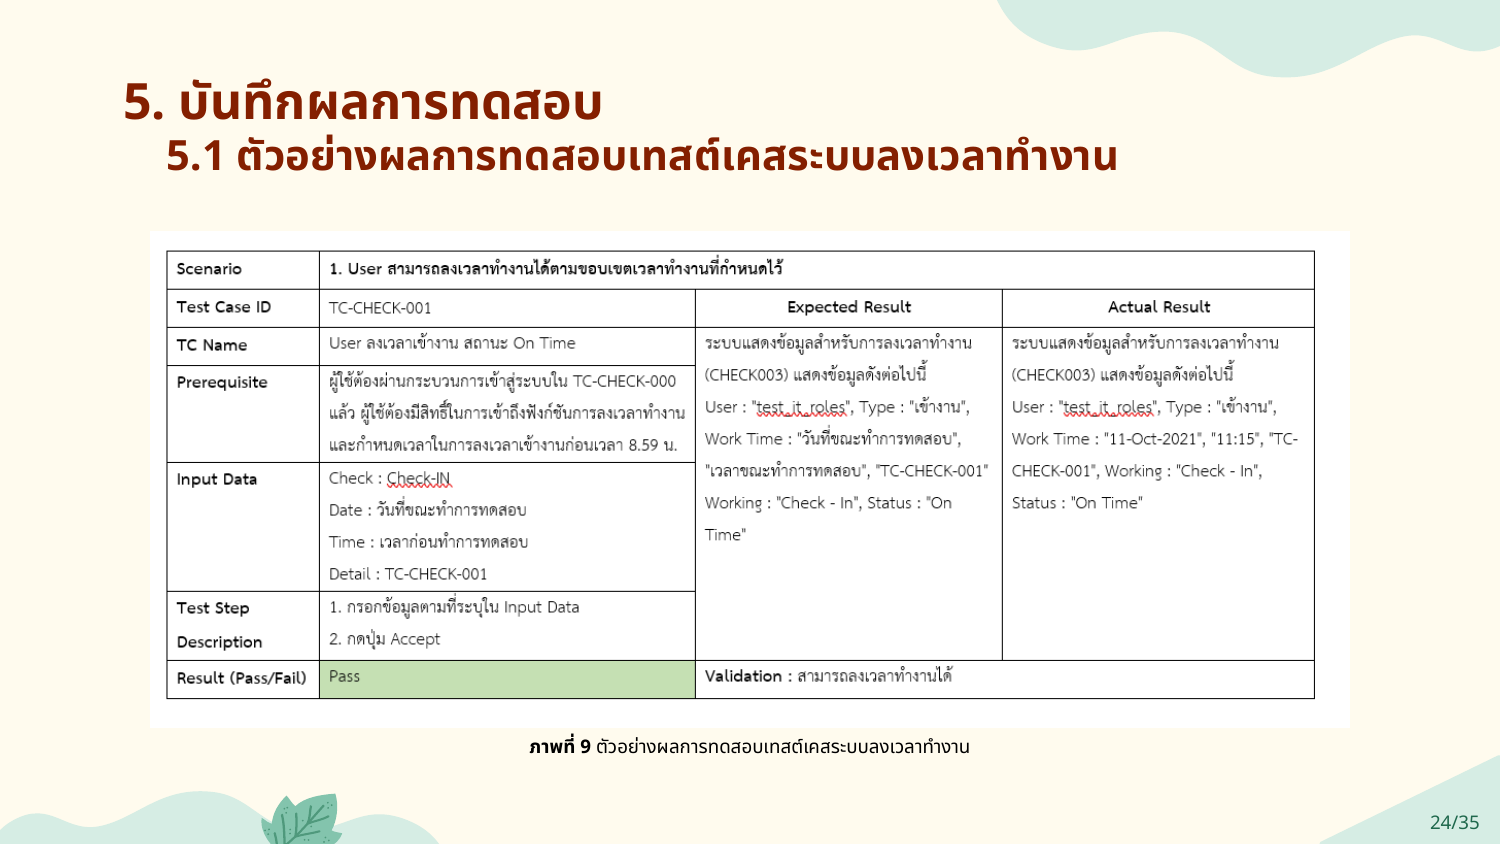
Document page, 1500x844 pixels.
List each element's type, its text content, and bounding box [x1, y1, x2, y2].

text_box 5. บันทึกผลการทดสอบ 5.1 ตัวอย่างผลการทดสอบเทสต์เคสระบบลงเวลาทำงาน [108, 61, 1240, 187]
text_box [150, 231, 1350, 766]
text_box 24/35 [1319, 755, 1500, 844]
